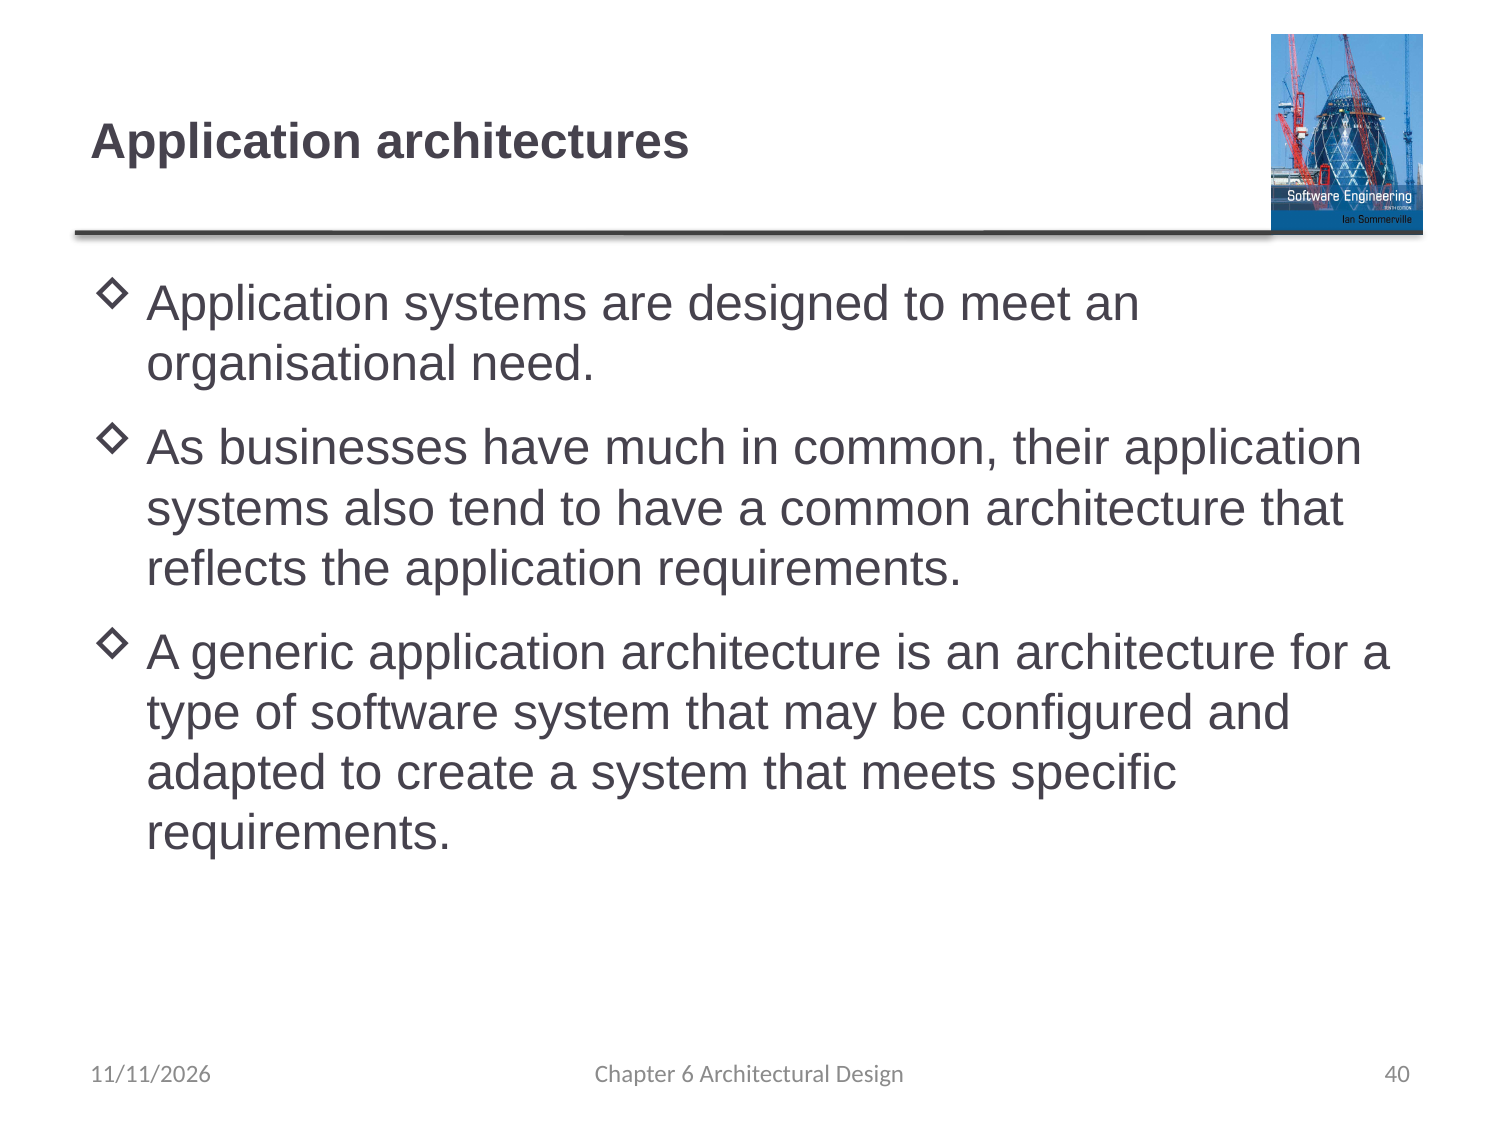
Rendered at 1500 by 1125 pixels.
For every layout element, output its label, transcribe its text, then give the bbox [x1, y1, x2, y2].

list Application systems are designed to meet an organisational need. As businesses have much in common, their application systems also tend to have a common architecture that reflects the application requirements. A generic application architecture is an architecture for a type of software system that may be configured and adapted to create a system that meets specific requirements. [75, 262, 1425, 1005]
slide_number 40 [1074, 1042, 1425, 1103]
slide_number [75, 1042, 425, 1103]
picture [1271, 34, 1423, 230]
footer Chapter 6 Architectural Design [512, 1042, 988, 1103]
title Application architectures [74, 44, 1272, 233]
